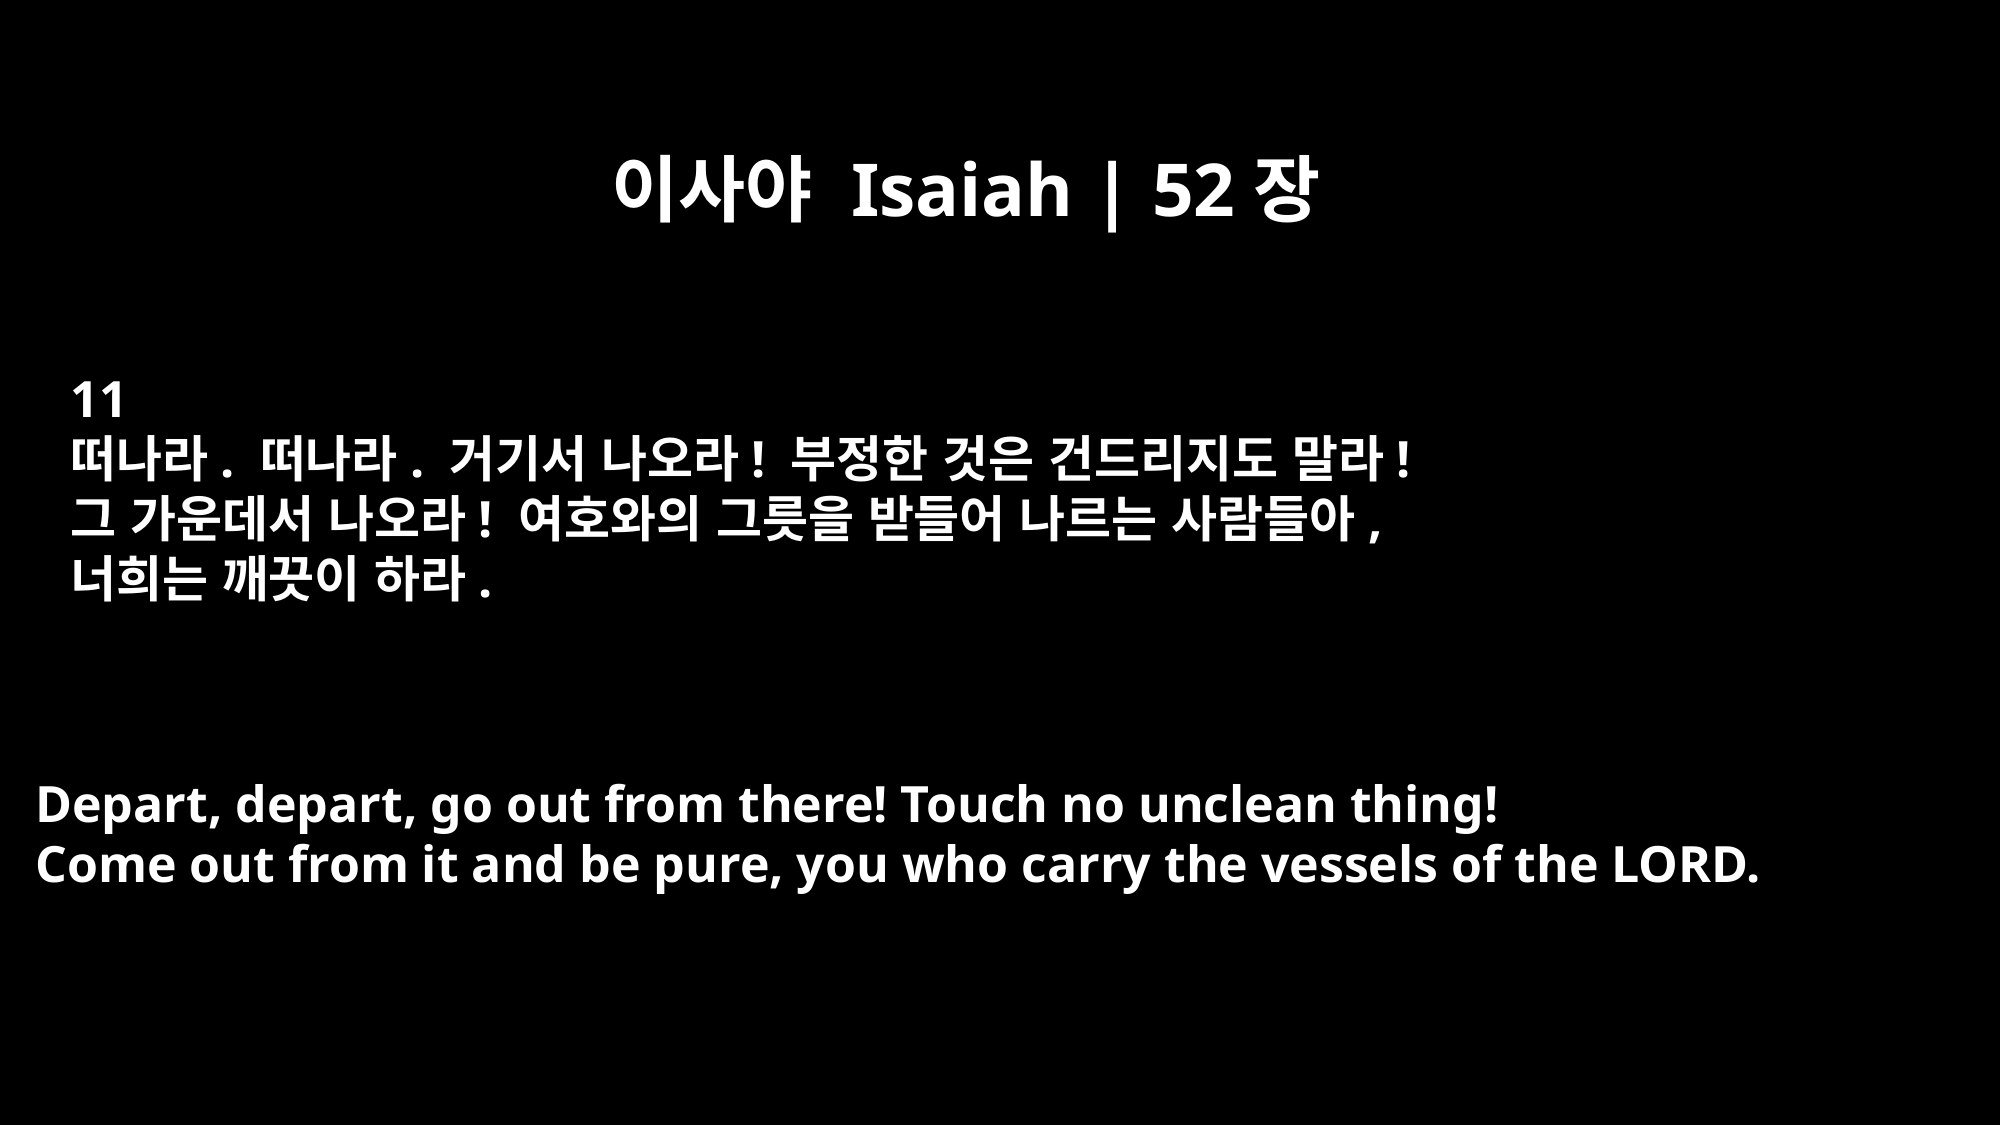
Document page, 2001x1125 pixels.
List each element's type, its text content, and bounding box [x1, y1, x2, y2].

text_box 이사야 Isaiah | 52장 [596, 136, 1336, 239]
text_box 11 떠나라. 떠나라. 거기서 나오라! 부정한 것은 건드리지도 말라! 그 가운데서 나오라! 여호와의 그릇을 받들어 나르는 사람들아, 너희는 깨끗이 하라. [56, 359, 1426, 615]
text_box Depart, depart, go out from there! Touch no unclean thing! Come out from it and be pure, you who carry the vessels of the LORD. [20, 764, 1777, 900]
